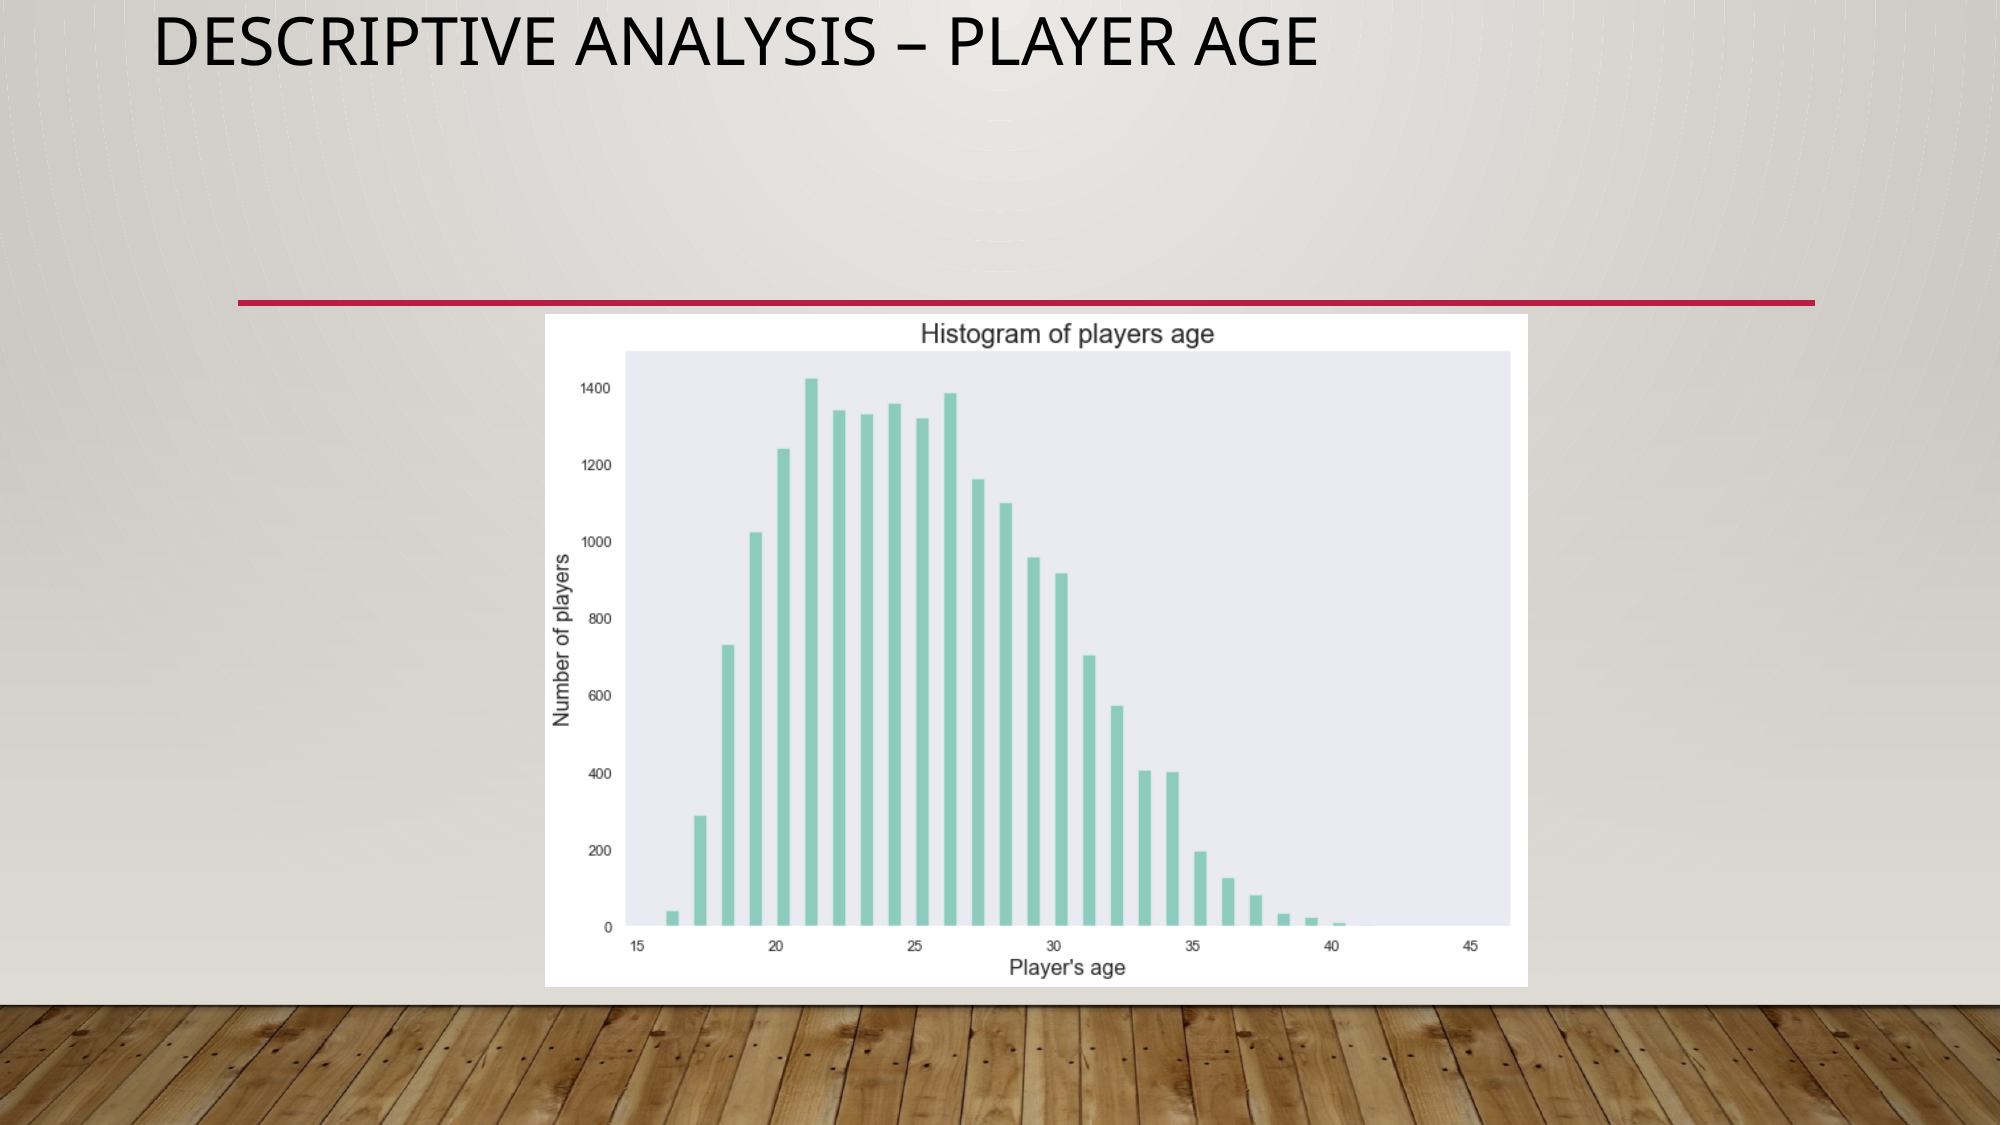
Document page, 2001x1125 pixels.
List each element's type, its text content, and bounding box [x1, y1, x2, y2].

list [545, 314, 1528, 987]
picture [0, 1005, 2000, 1125]
title Descriptive Analysis – Player age [137, 0, 1863, 146]
